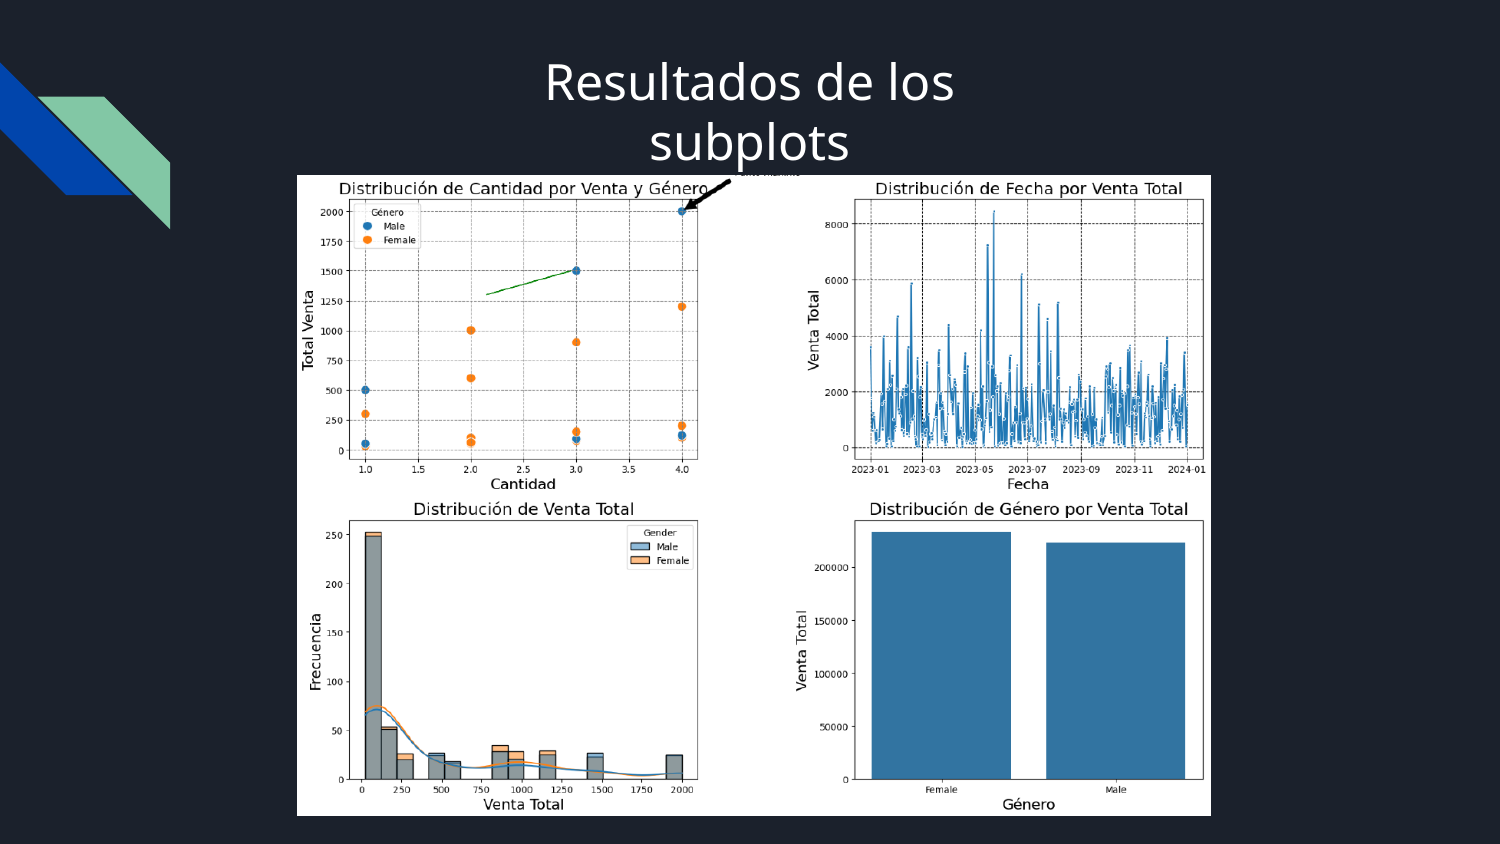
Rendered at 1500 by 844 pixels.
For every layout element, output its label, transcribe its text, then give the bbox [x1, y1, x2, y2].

picture [297, 175, 1212, 816]
title Resultados de los subplots [443, 35, 1057, 173]
